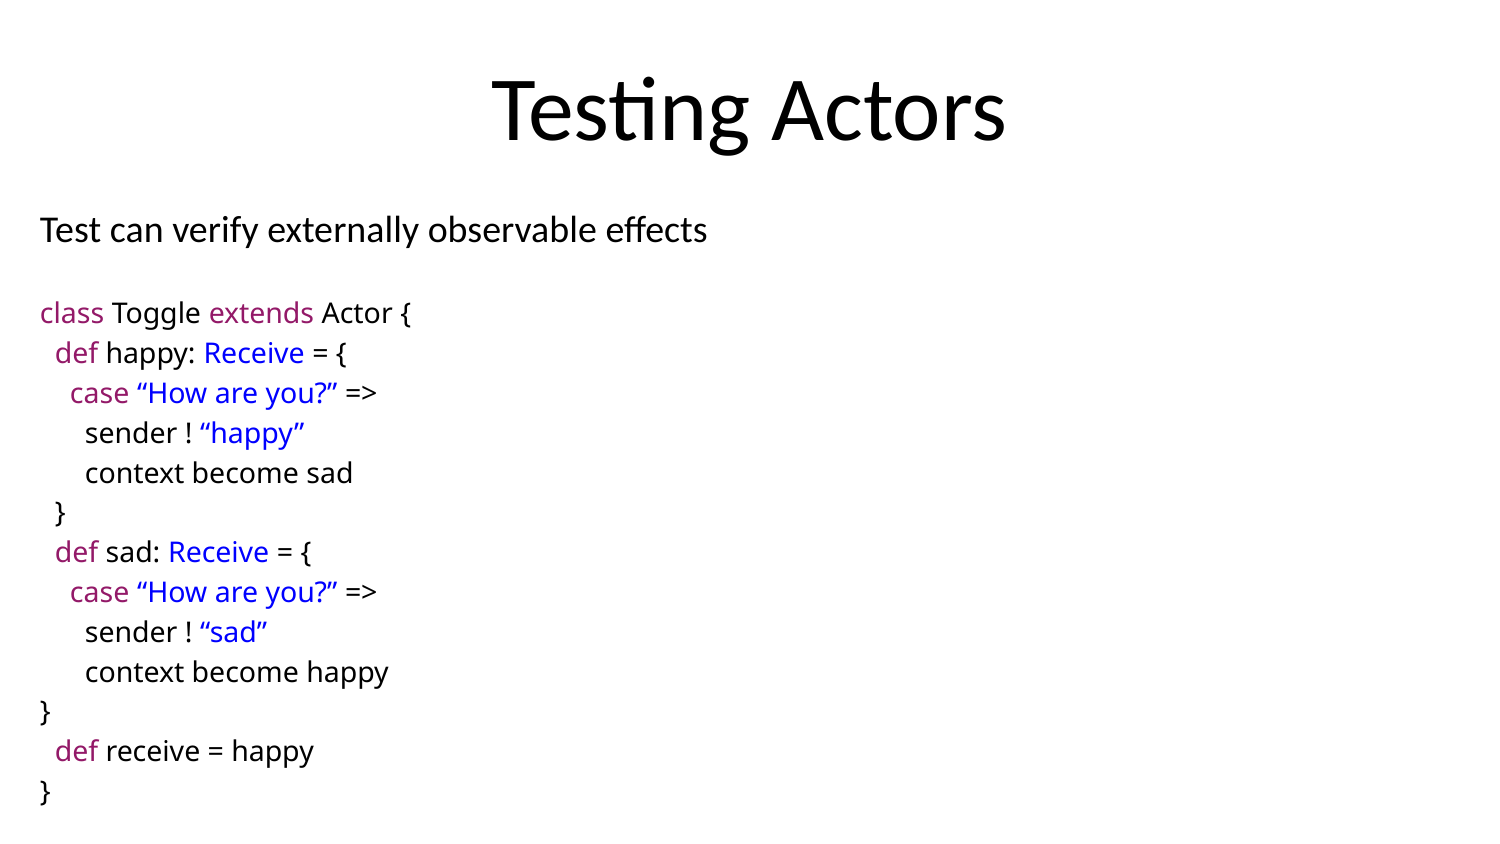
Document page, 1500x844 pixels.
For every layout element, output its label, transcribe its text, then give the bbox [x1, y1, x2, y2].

list Test can verify externally observable effects class Toggle extends Actor { def happy: Receive = { case “How are you?” => sender ! “happy” context become sad } def sad: Receive = { case “How are you?” => sender ! “sad” context become happy } def receive = happy } [24, 196, 1475, 822]
title Testing Actors [75, 33, 1425, 175]
